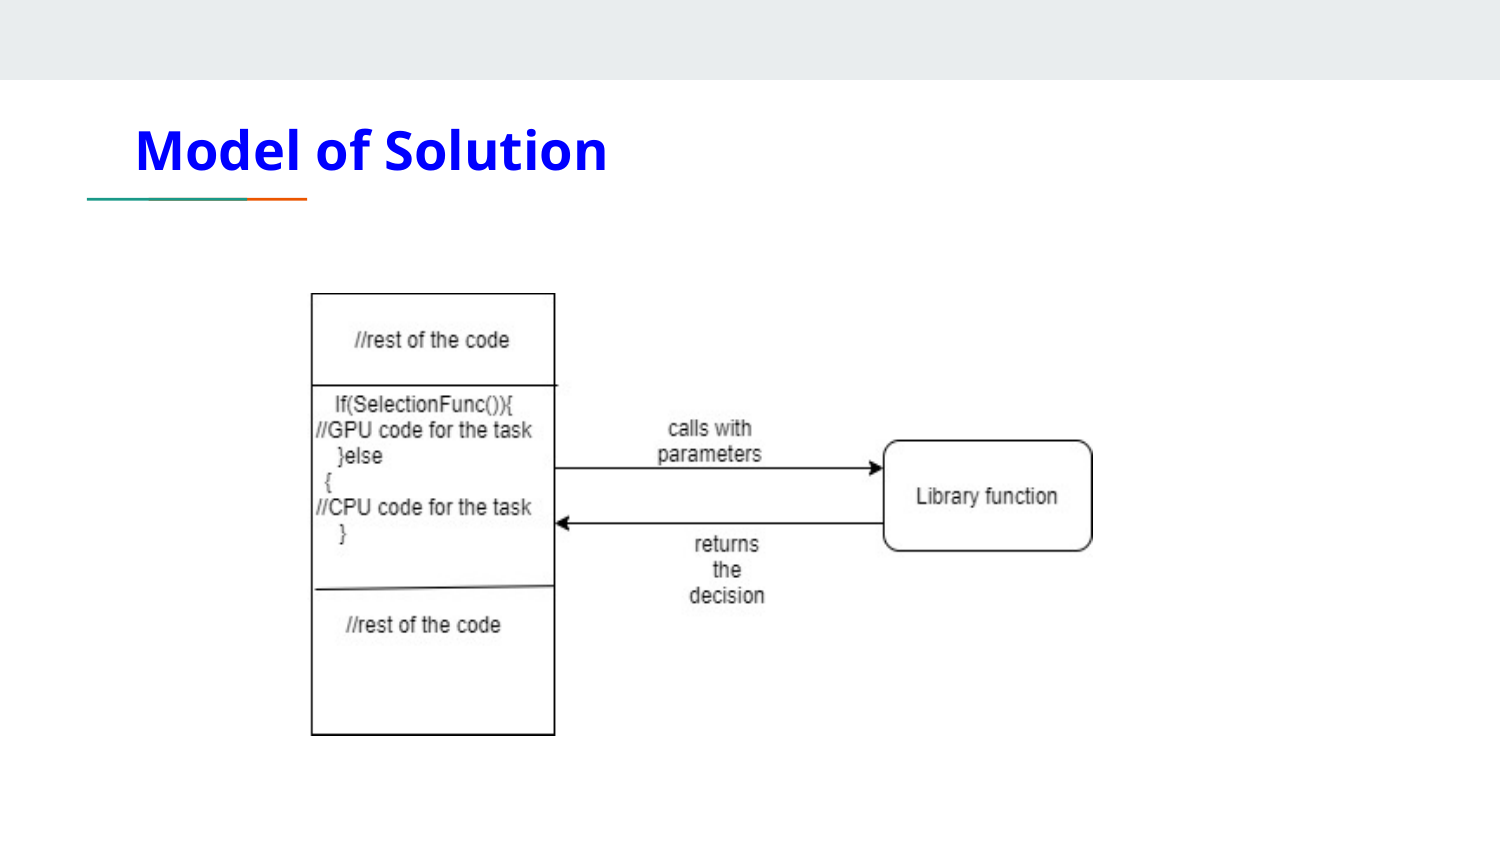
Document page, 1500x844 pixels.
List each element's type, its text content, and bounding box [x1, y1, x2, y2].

title Model of Solution [119, 101, 1381, 190]
picture [293, 292, 1093, 737]
